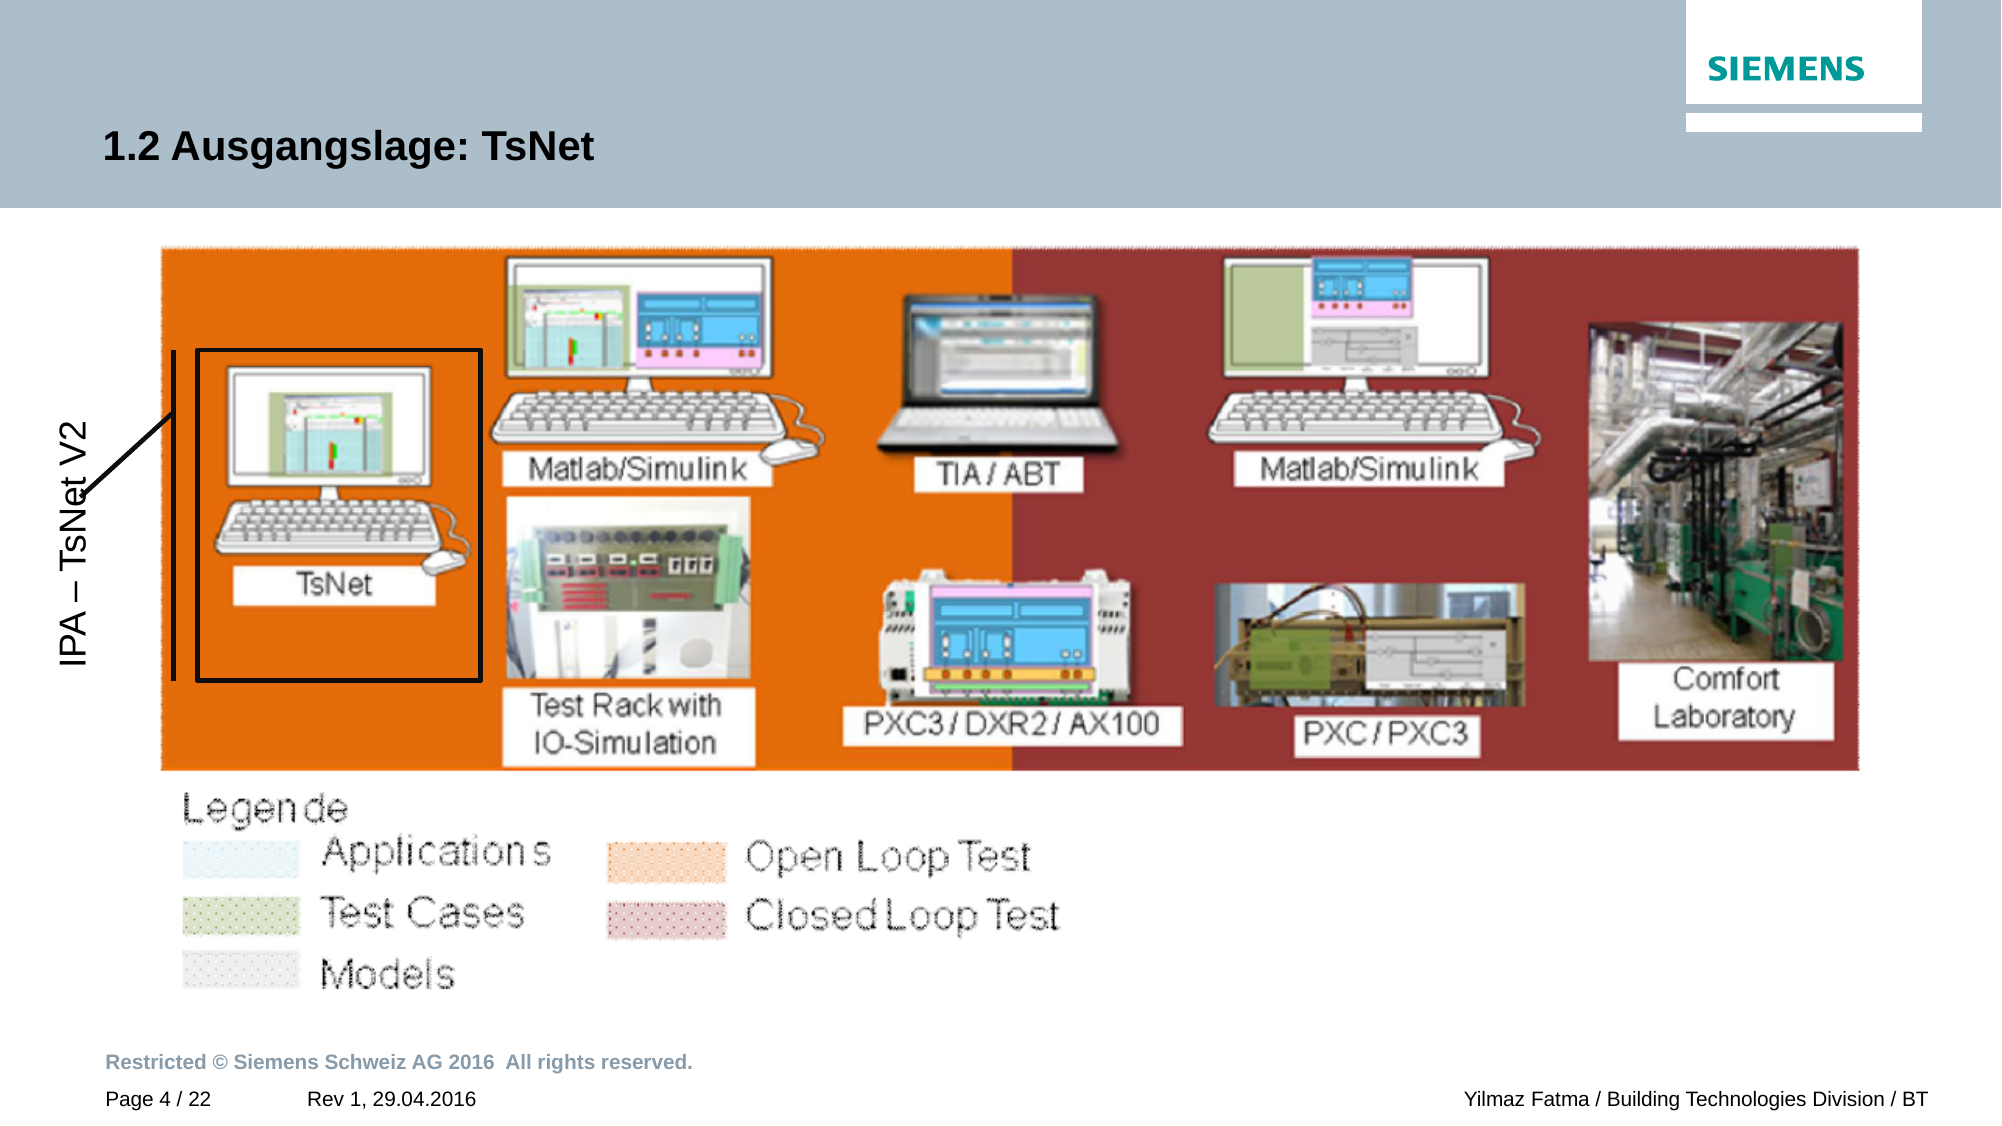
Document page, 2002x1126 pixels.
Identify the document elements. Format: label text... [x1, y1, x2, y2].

text_box IPA – TsNet V2 [43, 373, 96, 669]
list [102, 232, 1923, 1011]
title 1.2 Ausgangslage: TsNet [0, 0, 2001, 208]
